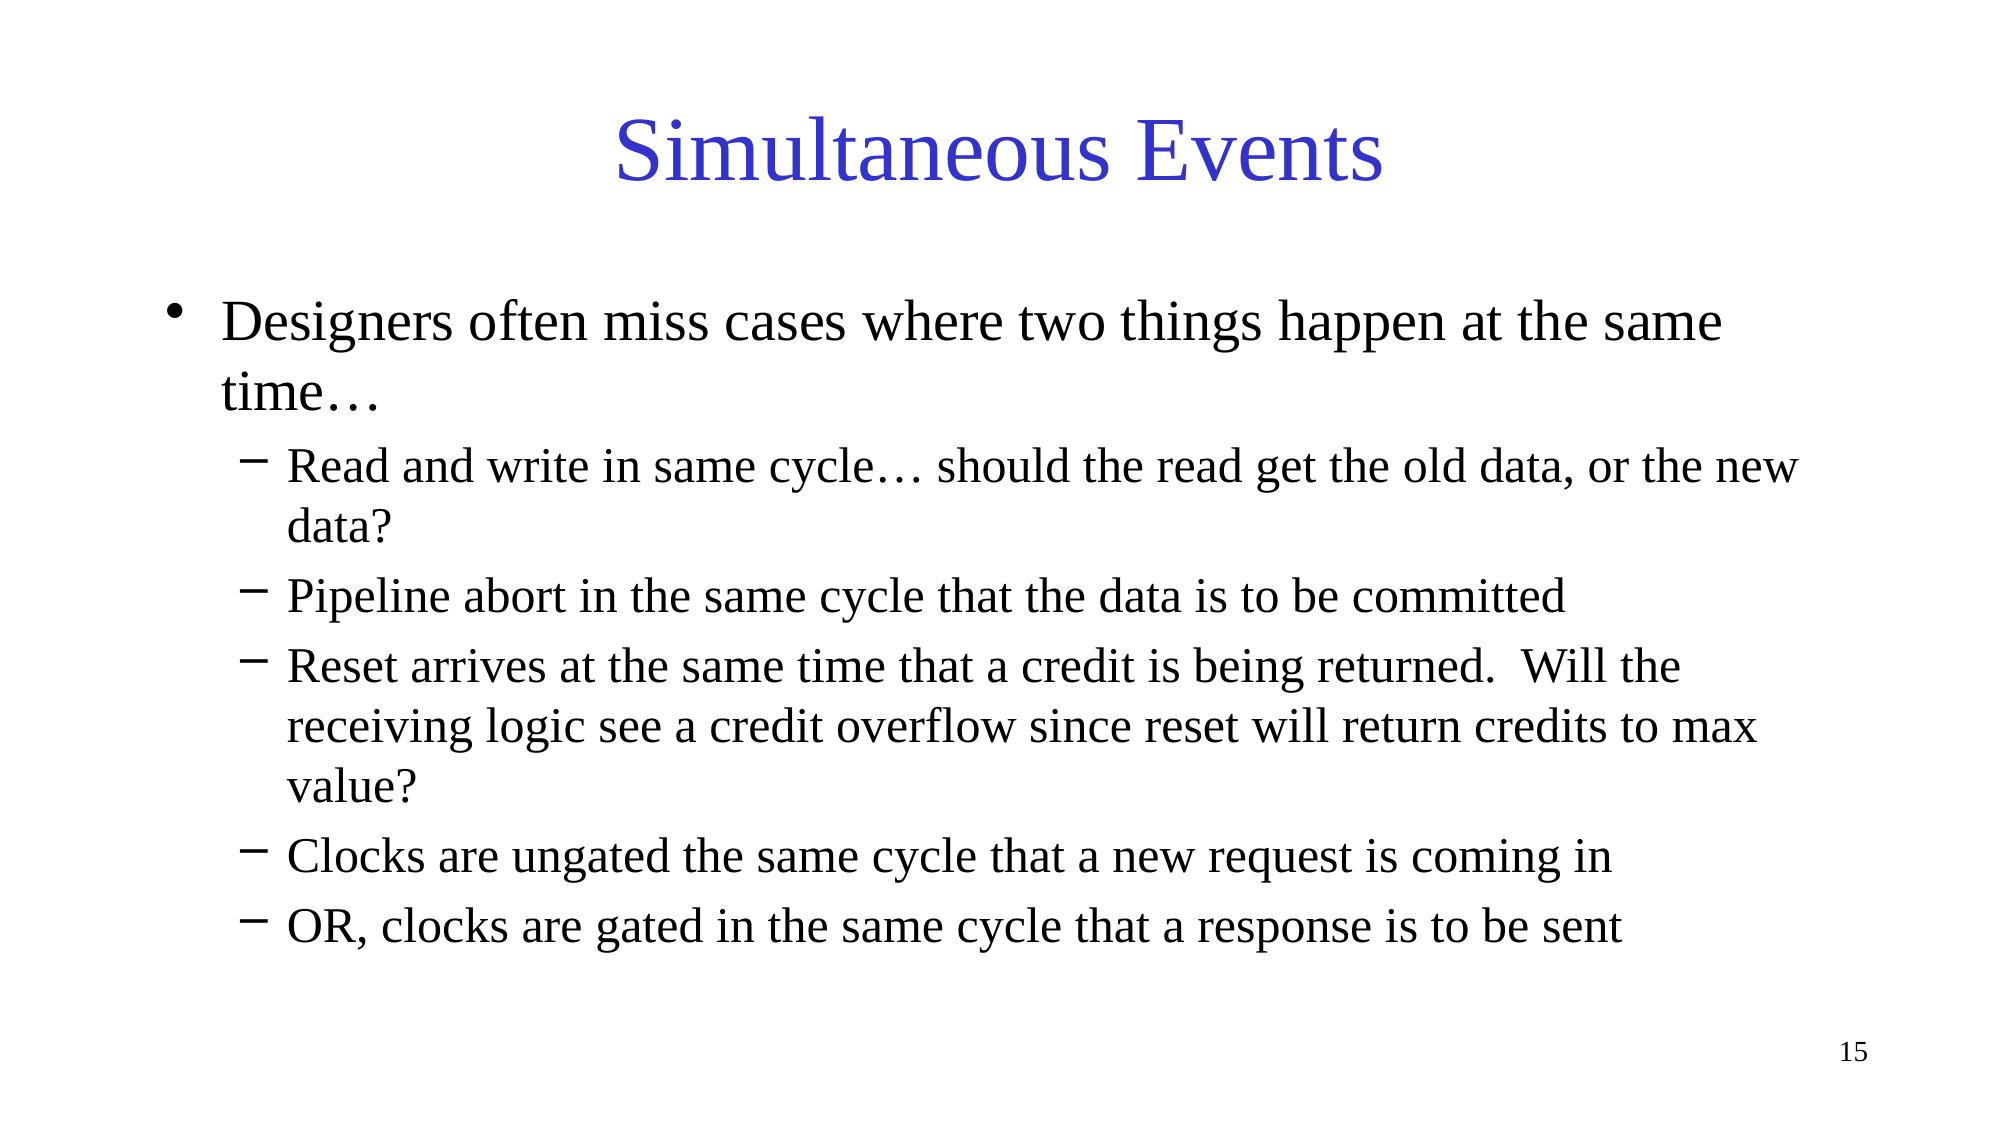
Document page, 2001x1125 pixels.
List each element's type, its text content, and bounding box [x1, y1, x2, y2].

title Simultaneous Events [150, 50, 1850, 238]
list Designers often miss cases where two things happen at the same time… Read and write in same cycle… should the read get the old data, or the new data? Pipeline abort in the same cycle that the data is to be committed Reset arrives at the same time that a credit is being returned. Will the receiving logic see a credit overflow since reset will return credits to max value? Clocks are ungated the same cycle that a new request is coming in OR, clocks are gated in the same cycle that a response is to be sent [150, 275, 1850, 1000]
